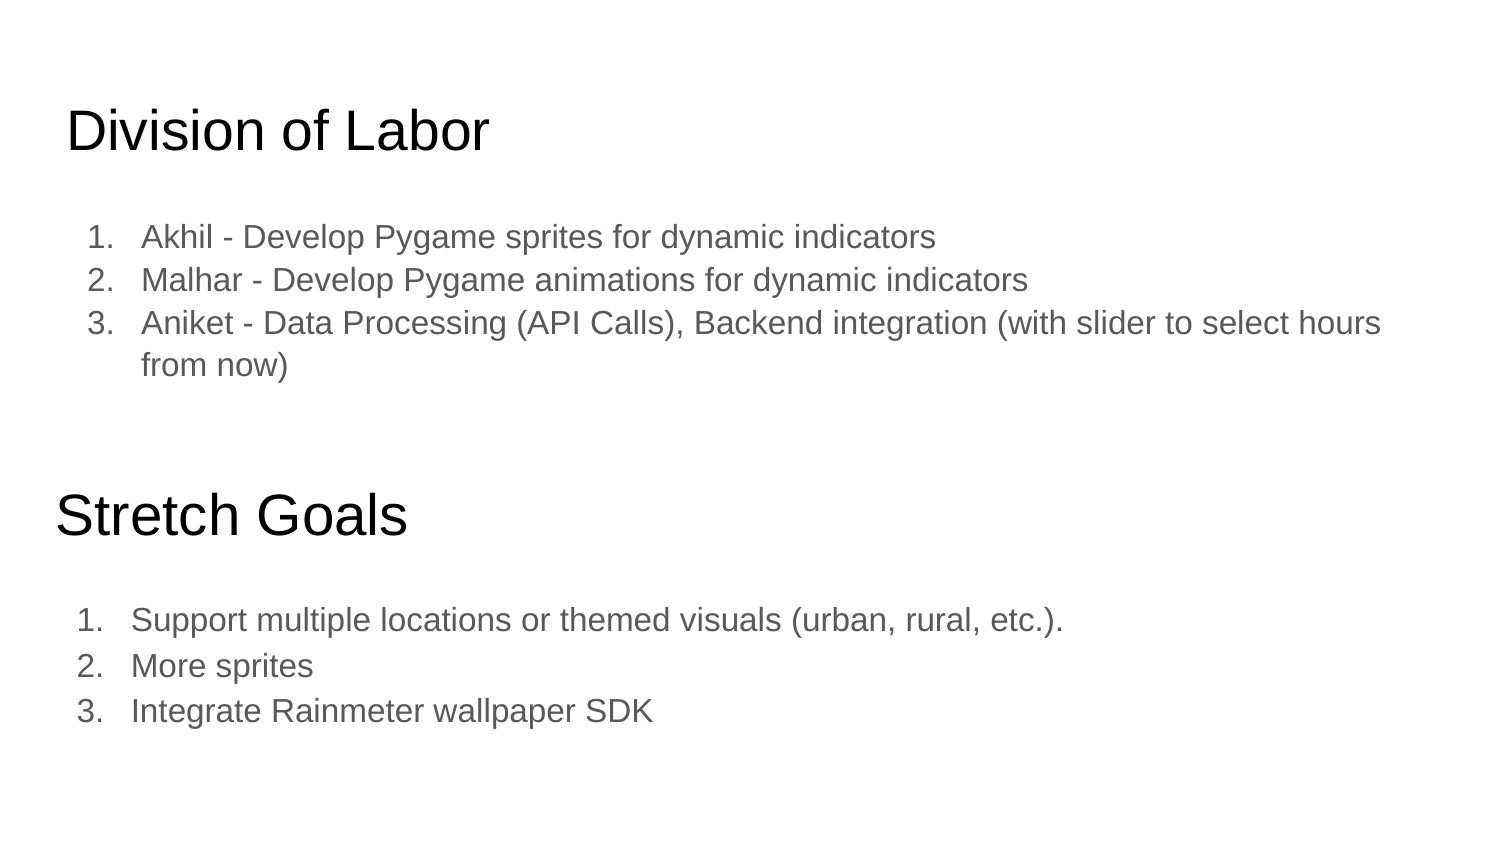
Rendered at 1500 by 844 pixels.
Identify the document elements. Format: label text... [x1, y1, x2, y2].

text_box Support multiple locations or themed visuals (urban, rural, etc.). More sprites Integrate Rainmeter wallpaper SDK [40, 576, 1460, 745]
title Division of Labor [51, 83, 1449, 178]
text_box Stretch Goals [40, 462, 533, 563]
list Akhil - Develop Pygame sprites for dynamic indicators Malhar - Develop Pygame animations for dynamic indicators Aniket - Data Processing (API Calls), Backend integration (with slider to select hours from now) [51, 198, 1449, 431]
